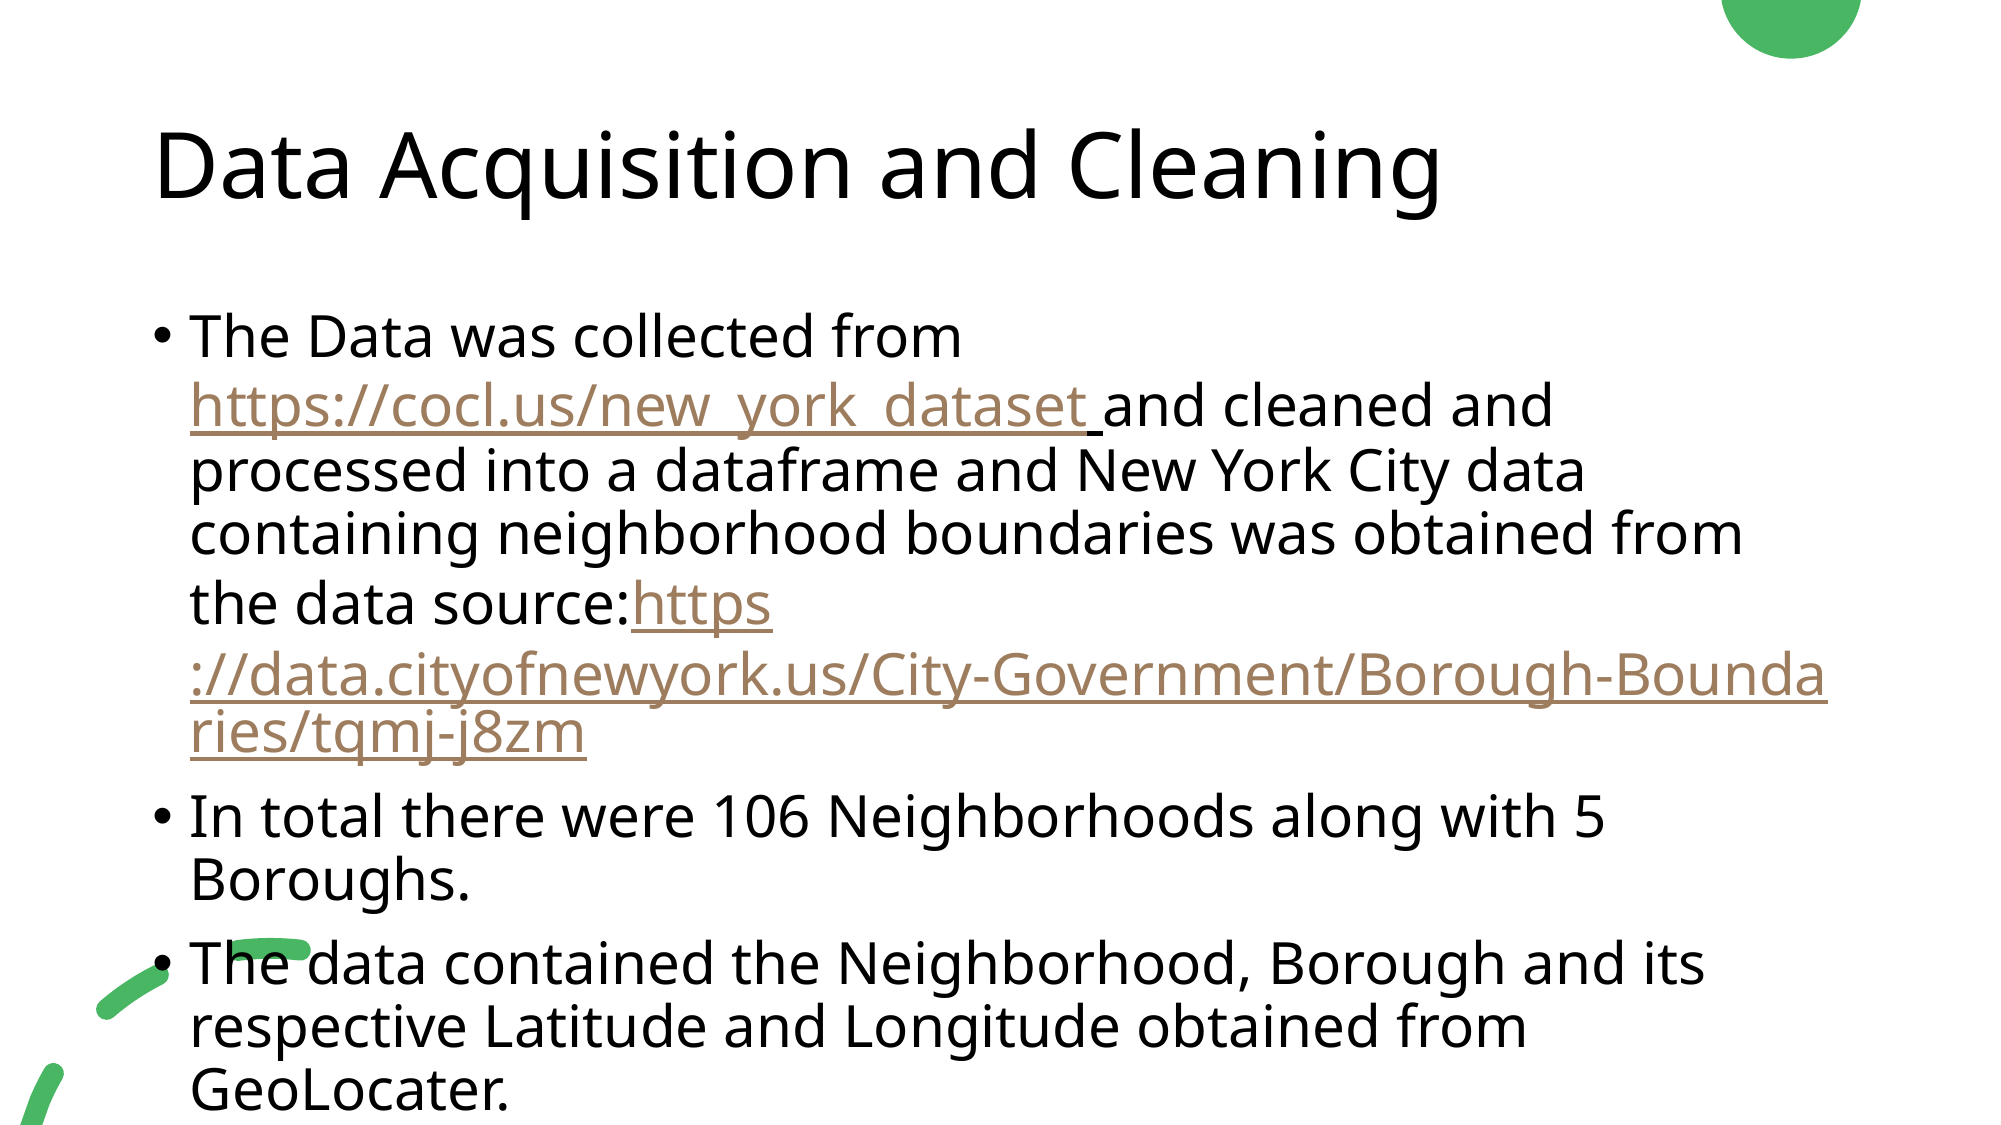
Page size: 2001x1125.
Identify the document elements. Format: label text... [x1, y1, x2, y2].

title Data Acquisition and Cleaning [137, 59, 1863, 278]
list The Data was collected from https://cocl.us/new_york_dataset and cleaned and processed into a dataframe and New York City data containing neighborhood boundaries was obtained from the data source:https://data.cityofnewyork.us/City-Government/Borough-Boundaries/tqmj-j8zm In total there were 106 Neighborhoods along with 5 Boroughs. The data contained the Neighborhood, Borough and its respective Latitude and Longitude obtained from GeoLocater. [137, 299, 1863, 933]
